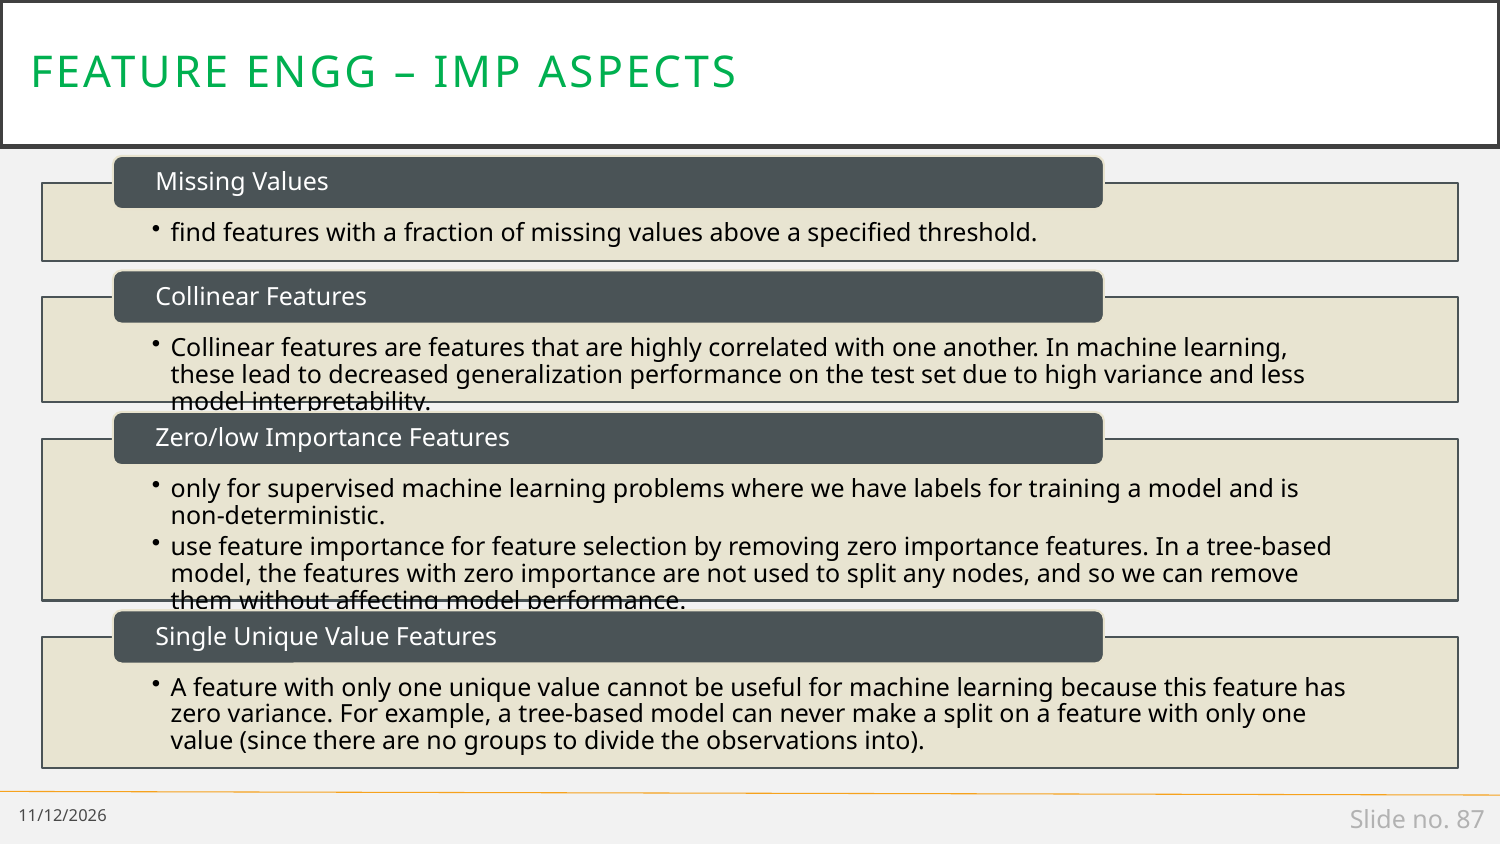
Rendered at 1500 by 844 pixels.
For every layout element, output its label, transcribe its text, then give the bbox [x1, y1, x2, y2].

title Feature engg – imp aspects [0, 0, 1500, 149]
slide_number Slide no. 87 [1162, 797, 1500, 843]
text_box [42, 146, 1458, 778]
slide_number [0, 796, 122, 837]
